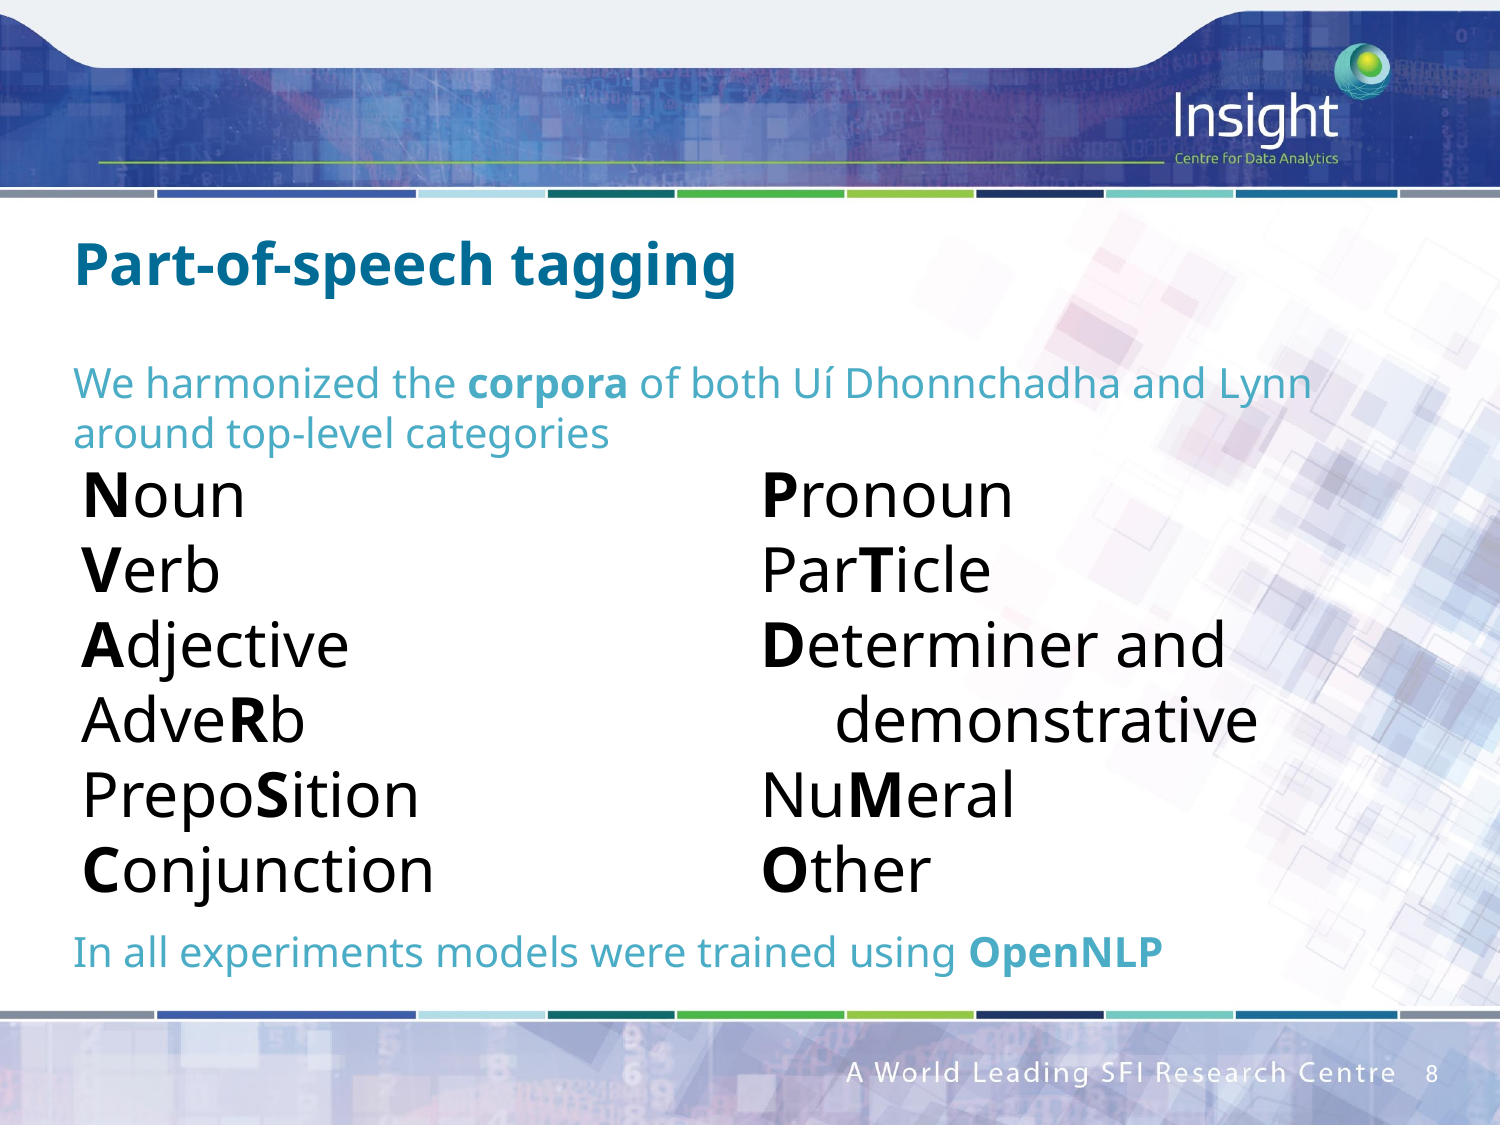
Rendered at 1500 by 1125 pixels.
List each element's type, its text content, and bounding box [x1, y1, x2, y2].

list We harmonized the corpora of both Uí Dhonnchadha and Lynn around top-level categories [58, 341, 1424, 497]
picture [0, 0, 1500, 1125]
text_box Noun Verb Adjective AdveRb PrepoSition Conjunction [66, 440, 745, 886]
text_box Pronoun ParTicle Determiner and demonstrative NuMeral Other [745, 440, 1424, 886]
title Part-of-speech tagging [58, 211, 1453, 317]
slide_number 8 [1103, 1042, 1454, 1103]
list In all experiments models were trained using OpenNLP [58, 910, 1424, 1066]
